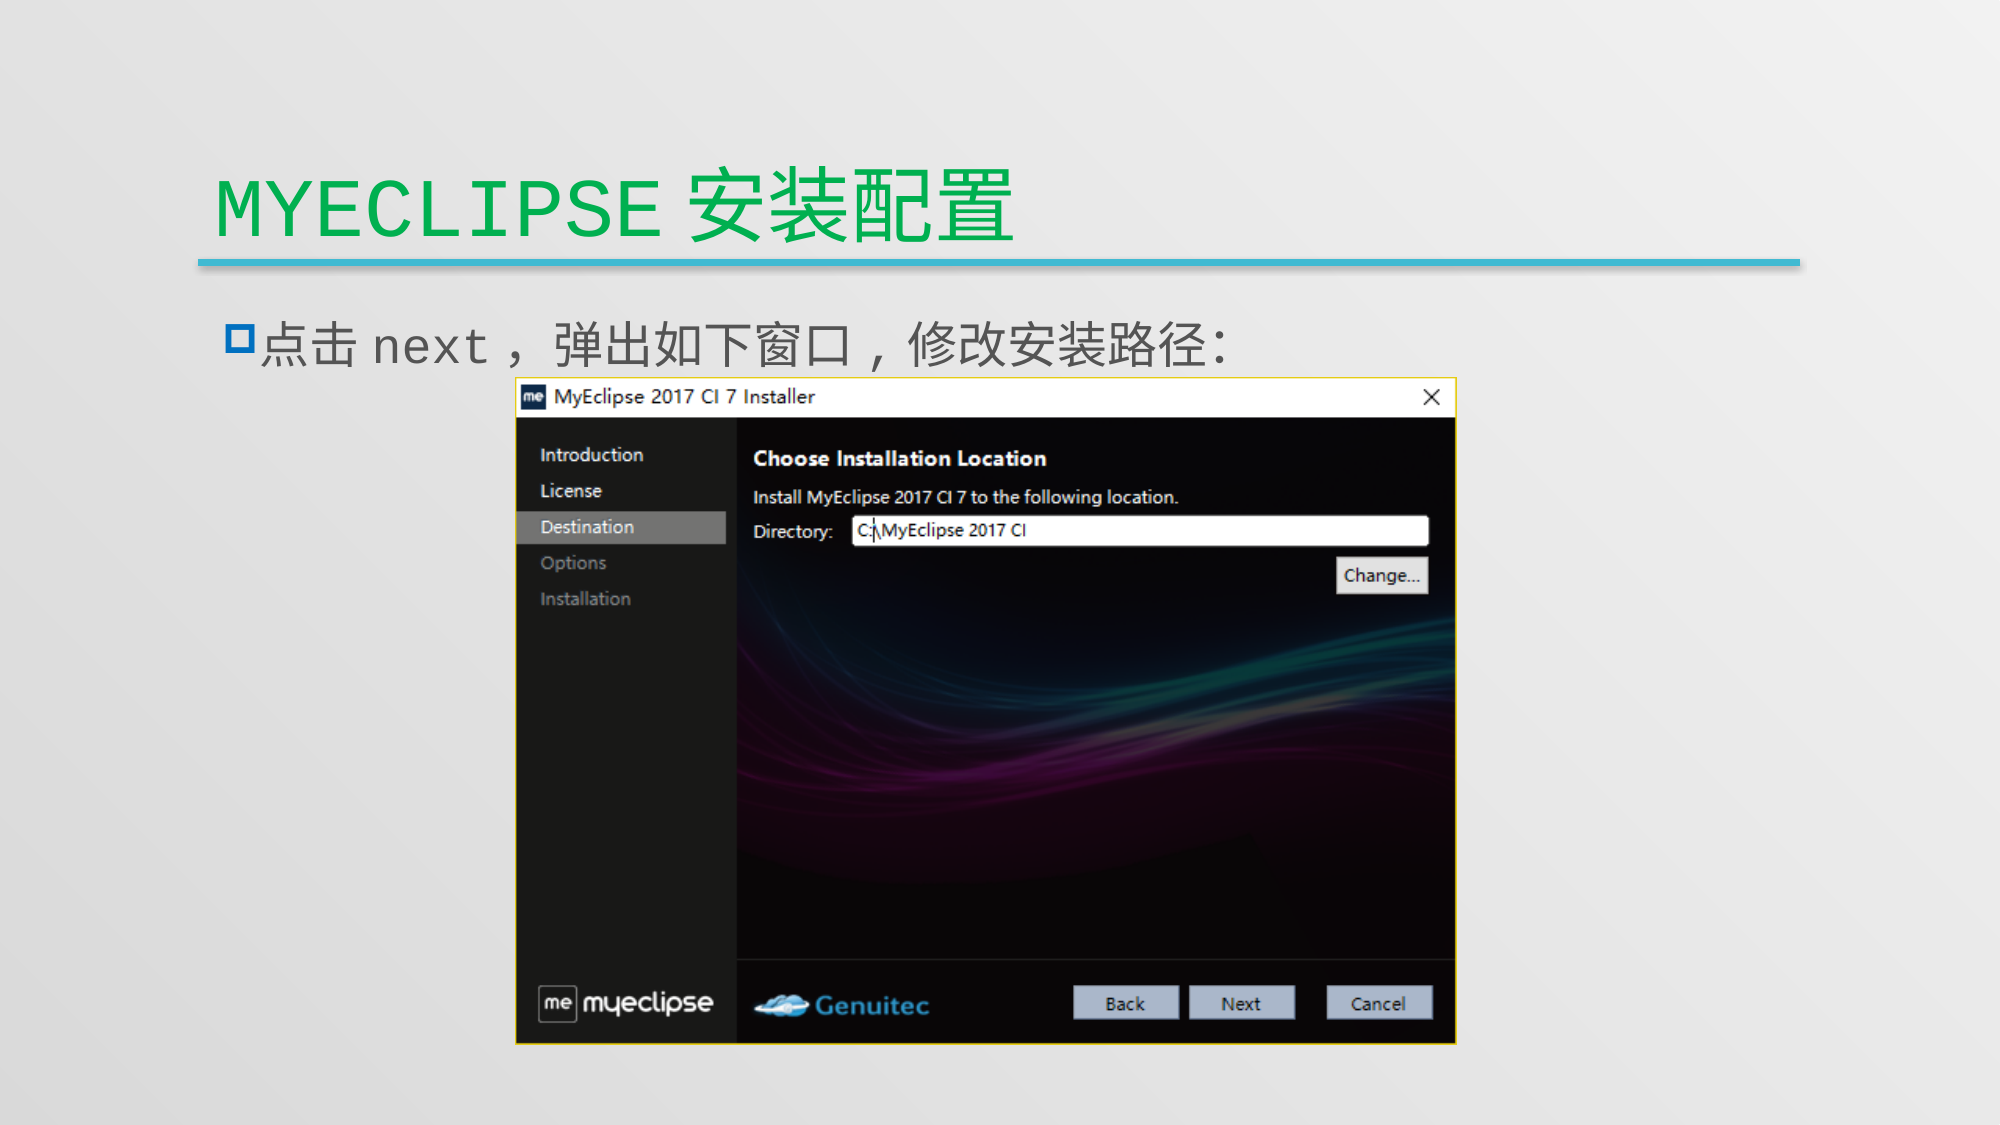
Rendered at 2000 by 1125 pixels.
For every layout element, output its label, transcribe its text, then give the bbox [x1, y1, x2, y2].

list 点击next，弹出如下窗口,修改安装路径： [199, 299, 1800, 1013]
picture [515, 377, 1457, 1046]
title Myeclipse安装配置 [199, 45, 1800, 263]
